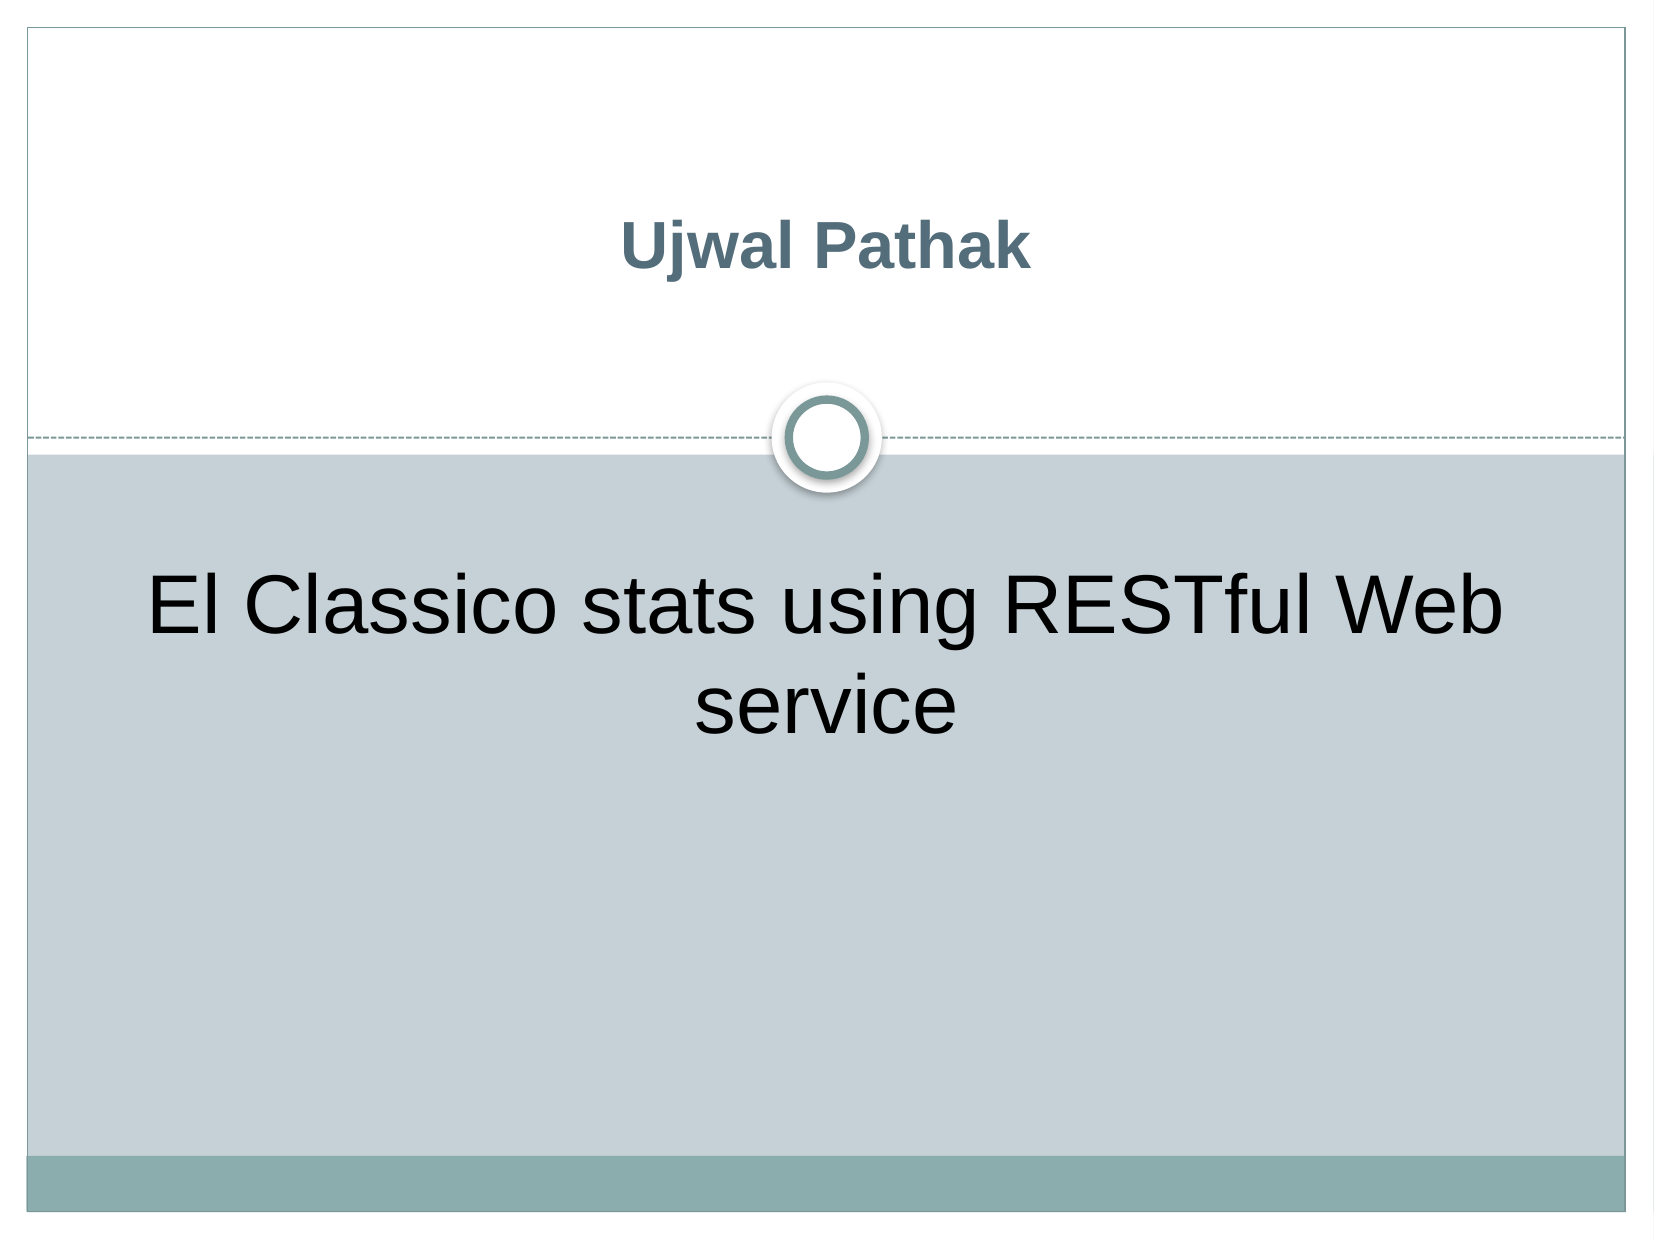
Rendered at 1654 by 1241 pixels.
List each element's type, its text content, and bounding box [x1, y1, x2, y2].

text_box El Classico stats using RESTful Web service [82, 290, 1571, 1010]
text_box [82, 49, 1571, 257]
text_box Ujwal Pathak [606, 194, 1047, 289]
